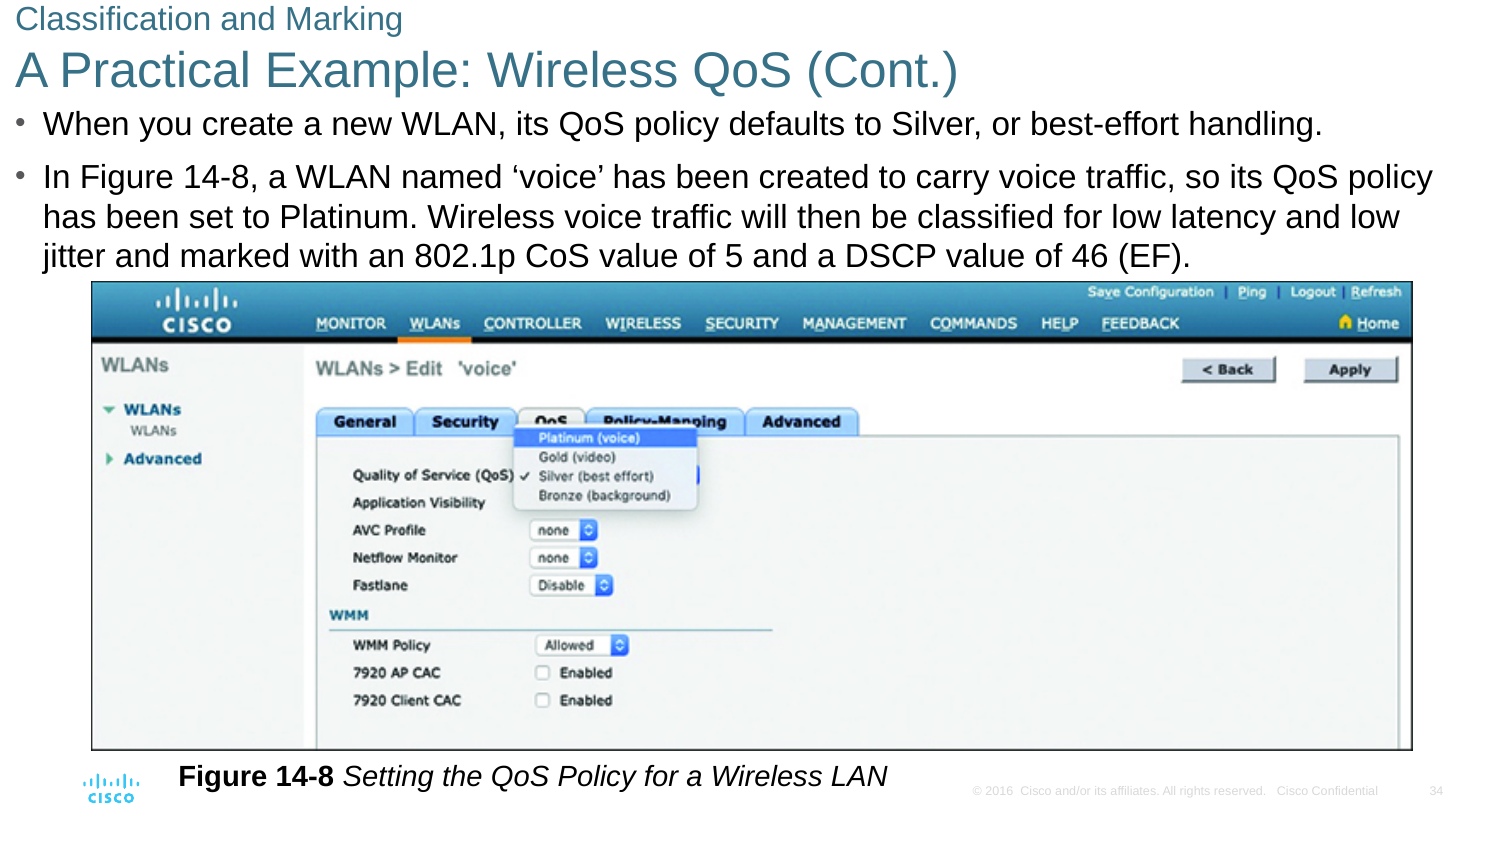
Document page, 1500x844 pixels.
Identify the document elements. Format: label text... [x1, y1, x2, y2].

list When you create a new WLAN, its QoS policy defaults to Silver, or best-effort handling. In Figure 14-8, a WLAN named ‘voice’ has been created to carry voice traffic, so its QoS policy has been set to Platinum. Wireless voice traffic will then be classified for low latency and low jitter and marked with an 802.1p CoS value of 5 and a DSCP value of 46 (EF). [0, 94, 1500, 281]
title Classification and Marking A Practical Example: Wireless QoS (Cont.) [0, 0, 1500, 94]
picture [91, 281, 1414, 752]
text_box Figure 14-8 Setting the QoS Policy for a Wireless LAN [163, 758, 904, 800]
